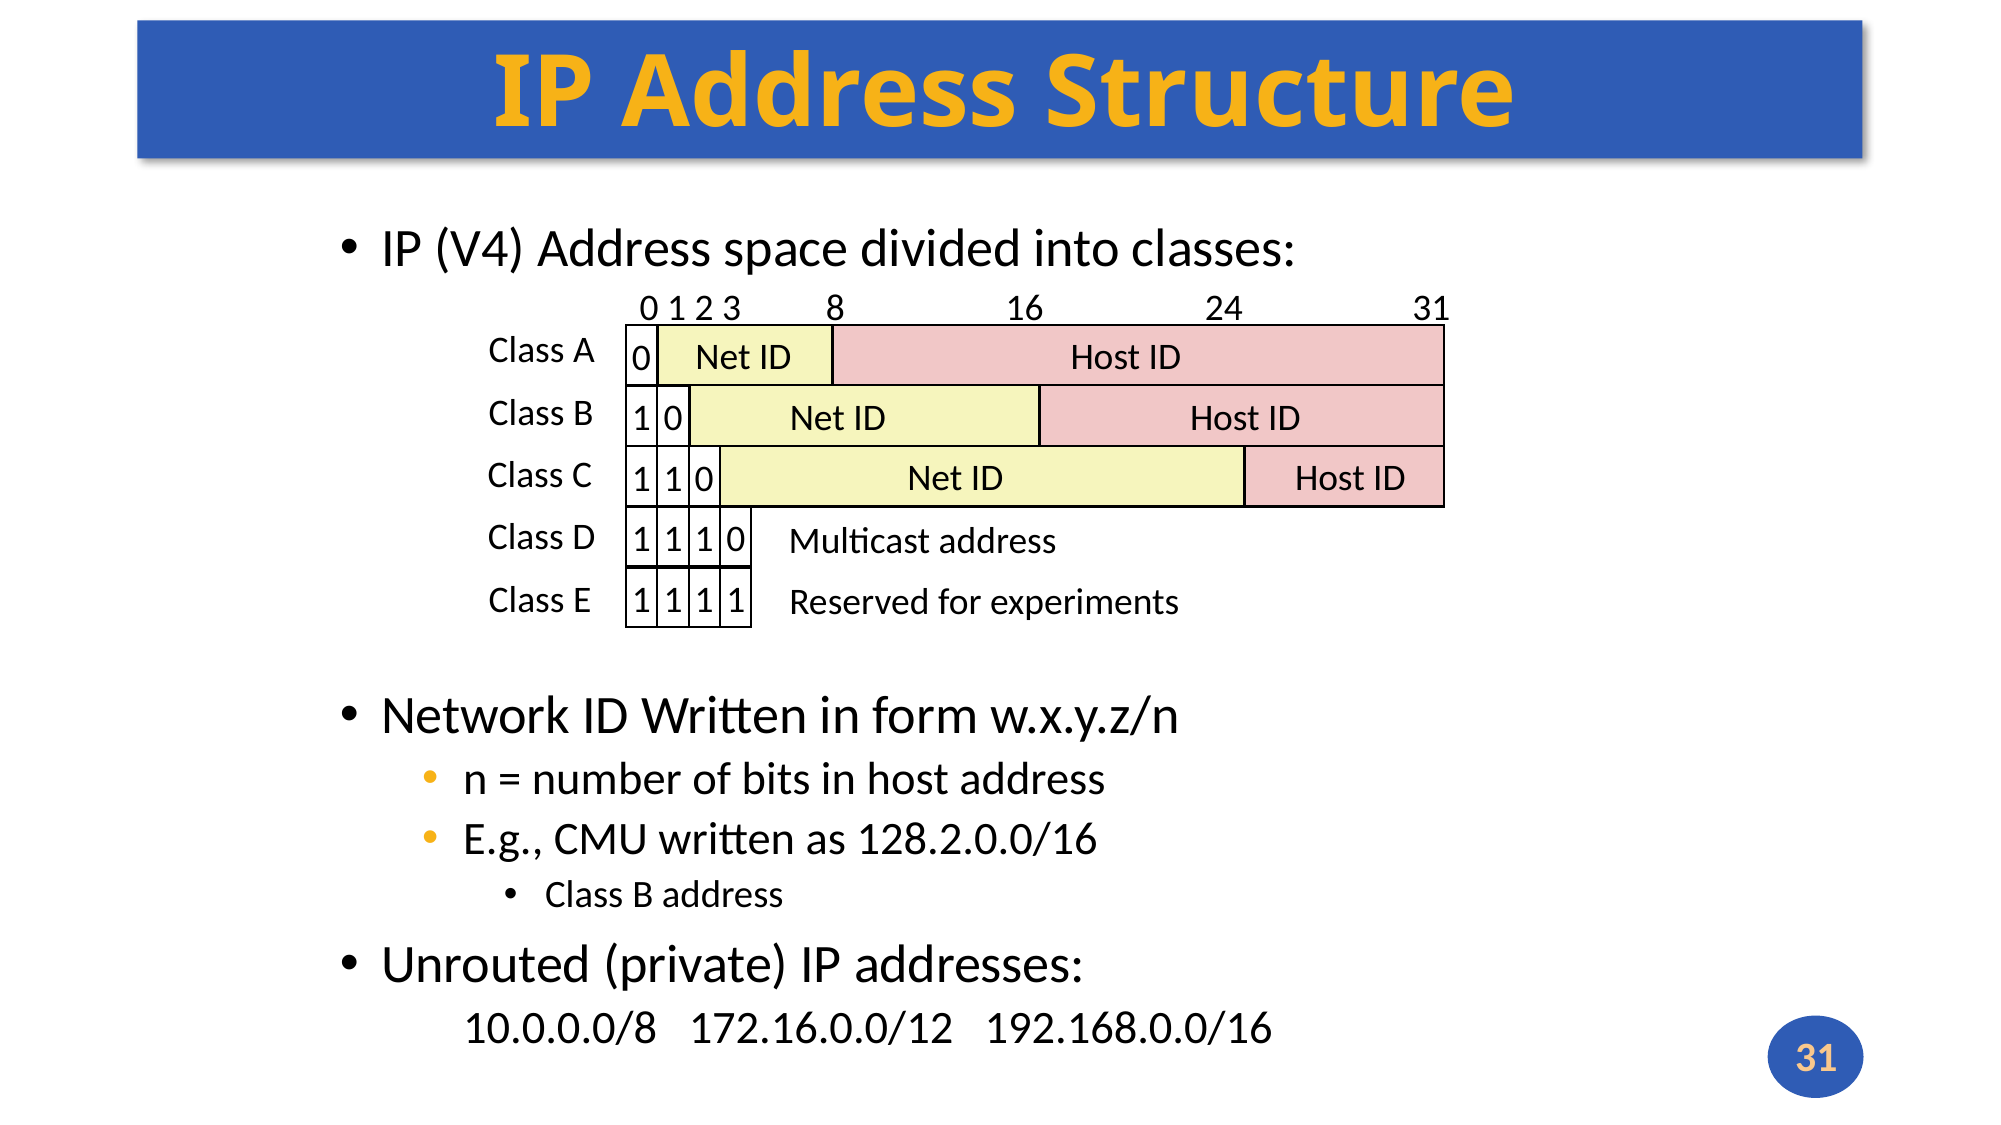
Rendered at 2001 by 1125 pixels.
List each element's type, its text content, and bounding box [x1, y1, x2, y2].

text_box 1 [689, 567, 720, 628]
text_box 1 [625, 567, 657, 628]
text_box Reserved for experiments [789, 576, 1180, 623]
text_box Net ID [695, 332, 792, 378]
text_box [832, 324, 1445, 385]
slide_number 31 [1767, 1015, 1866, 1095]
text_box Net ID [789, 392, 887, 438]
text_box 1 [689, 506, 720, 567]
text_box 1 [625, 446, 658, 506]
text_box 0 [657, 385, 689, 446]
text_box 0 [688, 446, 720, 506]
text_box 1 [625, 506, 657, 567]
text_box Net ID [907, 452, 1004, 498]
text_box 1 [658, 446, 688, 506]
text_box Class D [487, 512, 596, 558]
text_box 1 [657, 506, 689, 567]
text_box [1039, 385, 1445, 445]
title IP Address Structure [137, 17, 1863, 156]
text_box [689, 385, 1039, 446]
text_box Class A [488, 324, 596, 370]
text_box 0 [720, 506, 752, 567]
text_box [719, 445, 1244, 507]
text_box Multicast address [788, 516, 1058, 562]
text_box [1244, 445, 1445, 507]
text_box 0 [625, 325, 657, 385]
text_box Host ID [1190, 392, 1301, 438]
text_box Class B [488, 387, 594, 433]
text_box Class E [488, 574, 592, 621]
text_box 1 [657, 567, 689, 628]
text_box 1 [720, 567, 752, 628]
text_box Host ID [1070, 332, 1182, 378]
list IP (V4) Address space divided into classes: Network ID Written in form w.x.y.z/n n = number of bits in host address E.g., CMU written as 128.2.0.0/16 Class B address Unrouted (private) IP addresses: 10.0.0.0/8 172.16.0.0/12 192.168.0.0/16 [324, 212, 1688, 1070]
text_box 1 [625, 385, 657, 446]
text_box 0 1 2 3 8 16 24 31 [639, 283, 1453, 329]
text_box Class C [487, 449, 593, 496]
text_box [657, 324, 832, 385]
text_box Host ID [1295, 452, 1406, 498]
